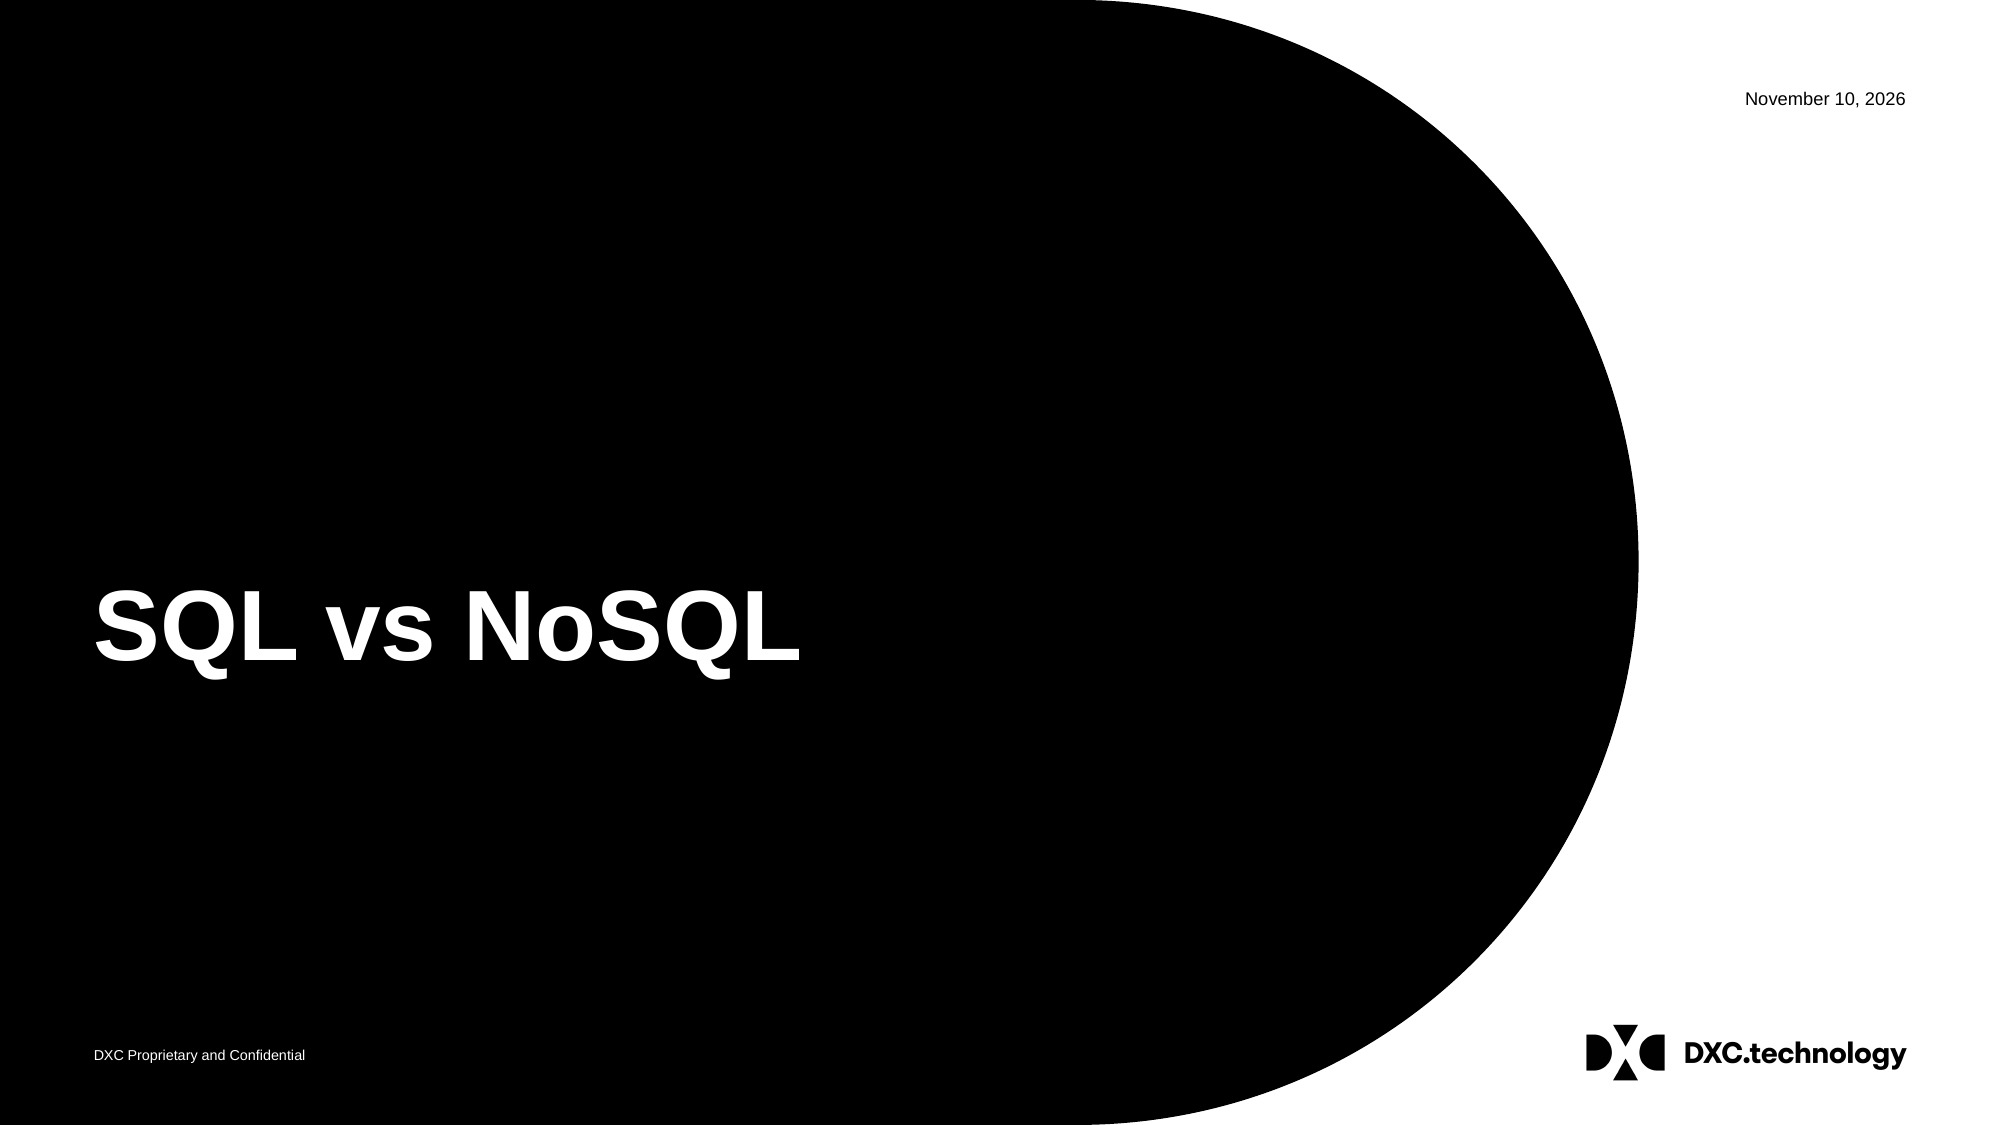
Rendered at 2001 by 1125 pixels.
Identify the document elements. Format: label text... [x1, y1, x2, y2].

title SQL vs NoSQL [93, 281, 1469, 682]
